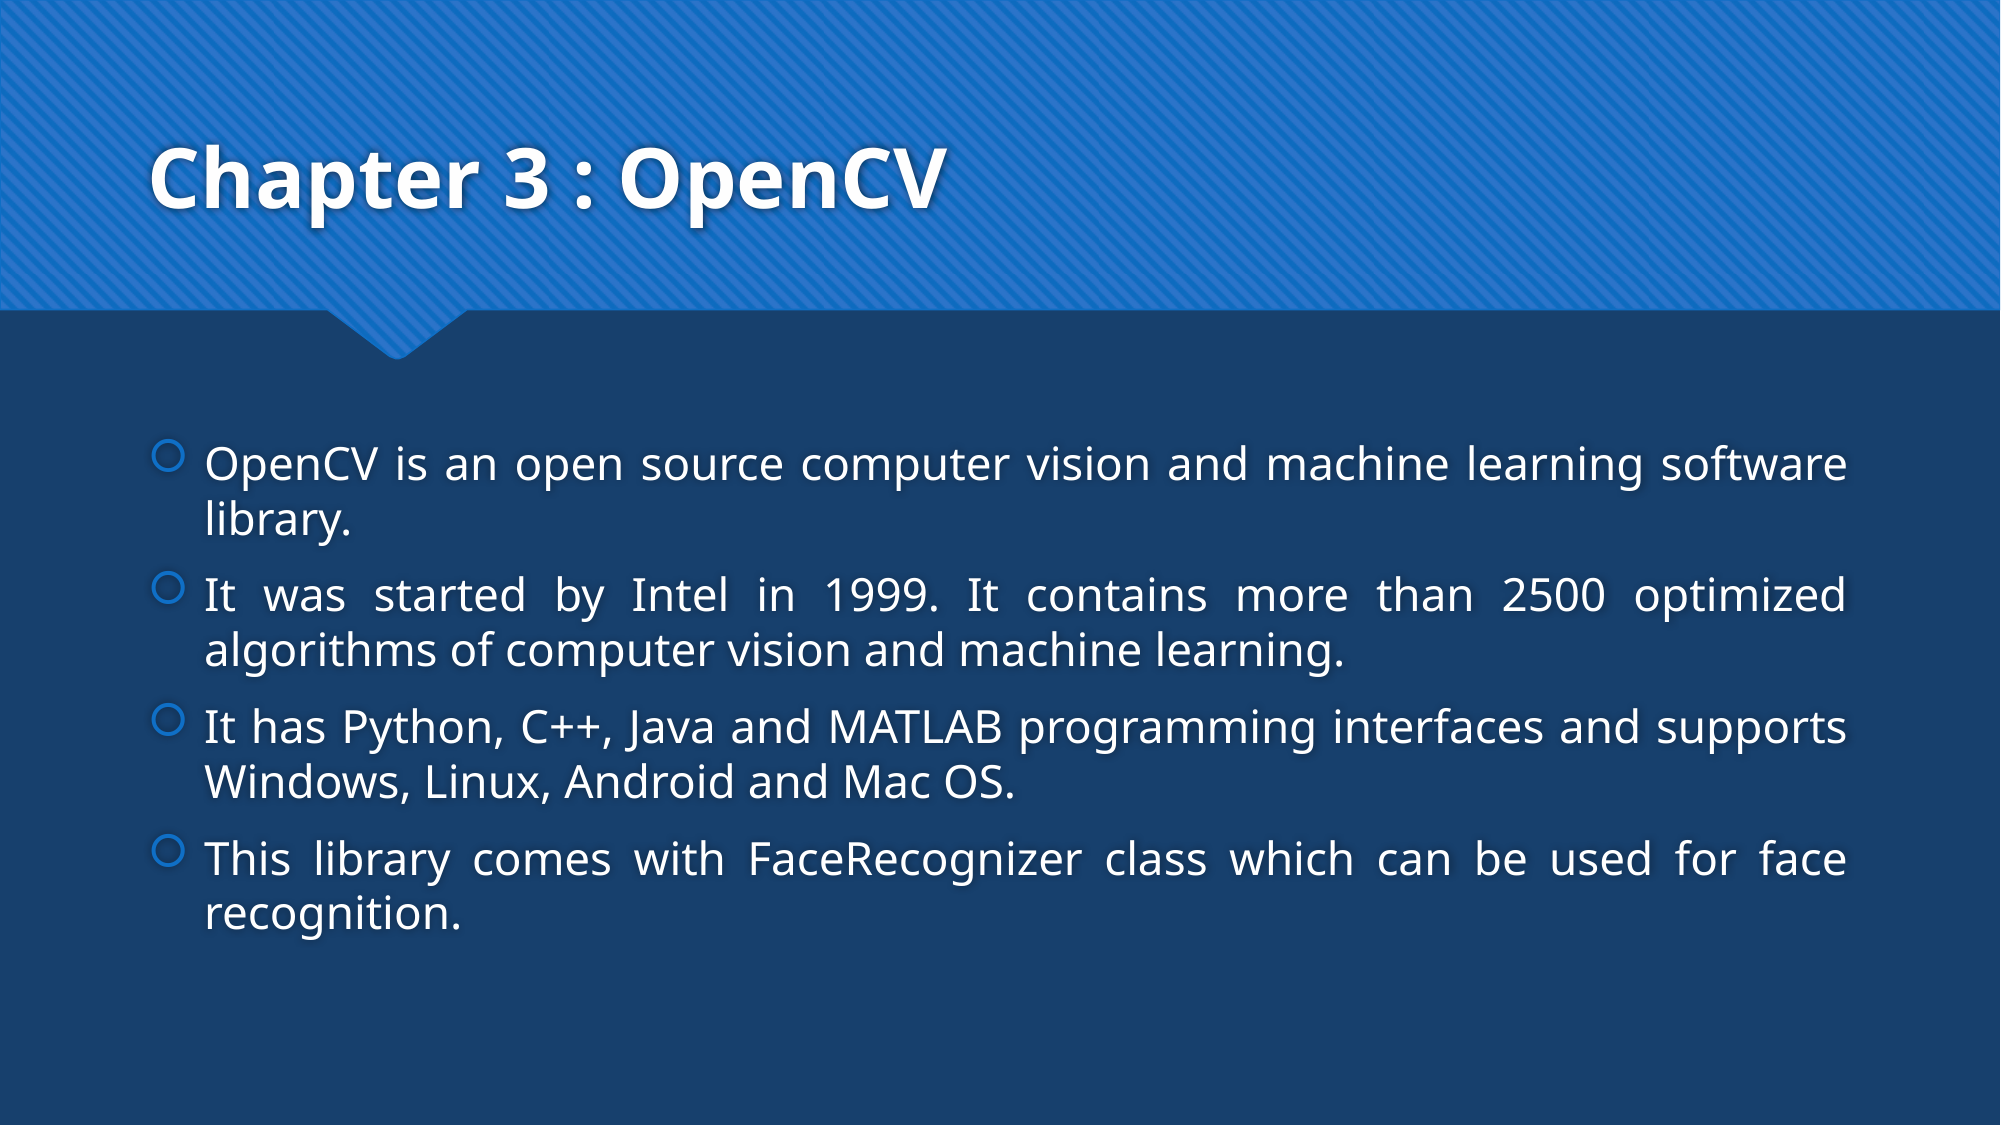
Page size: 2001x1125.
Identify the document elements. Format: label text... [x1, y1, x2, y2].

list OpenCV is an open source computer vision and machine learning software library. It was started by Intel in 1999. It contains more than 2500 optimized algorithms of computer vision and machine learning. It has Python, C++, Java and MATLAB programming interfaces and supports Windows, Linux, Android and Mac OS. This library comes with FaceRecognizer class which can be used for face recognition. [132, 426, 1865, 1024]
title Chapter 3 : OpenCV [132, 73, 1868, 233]
